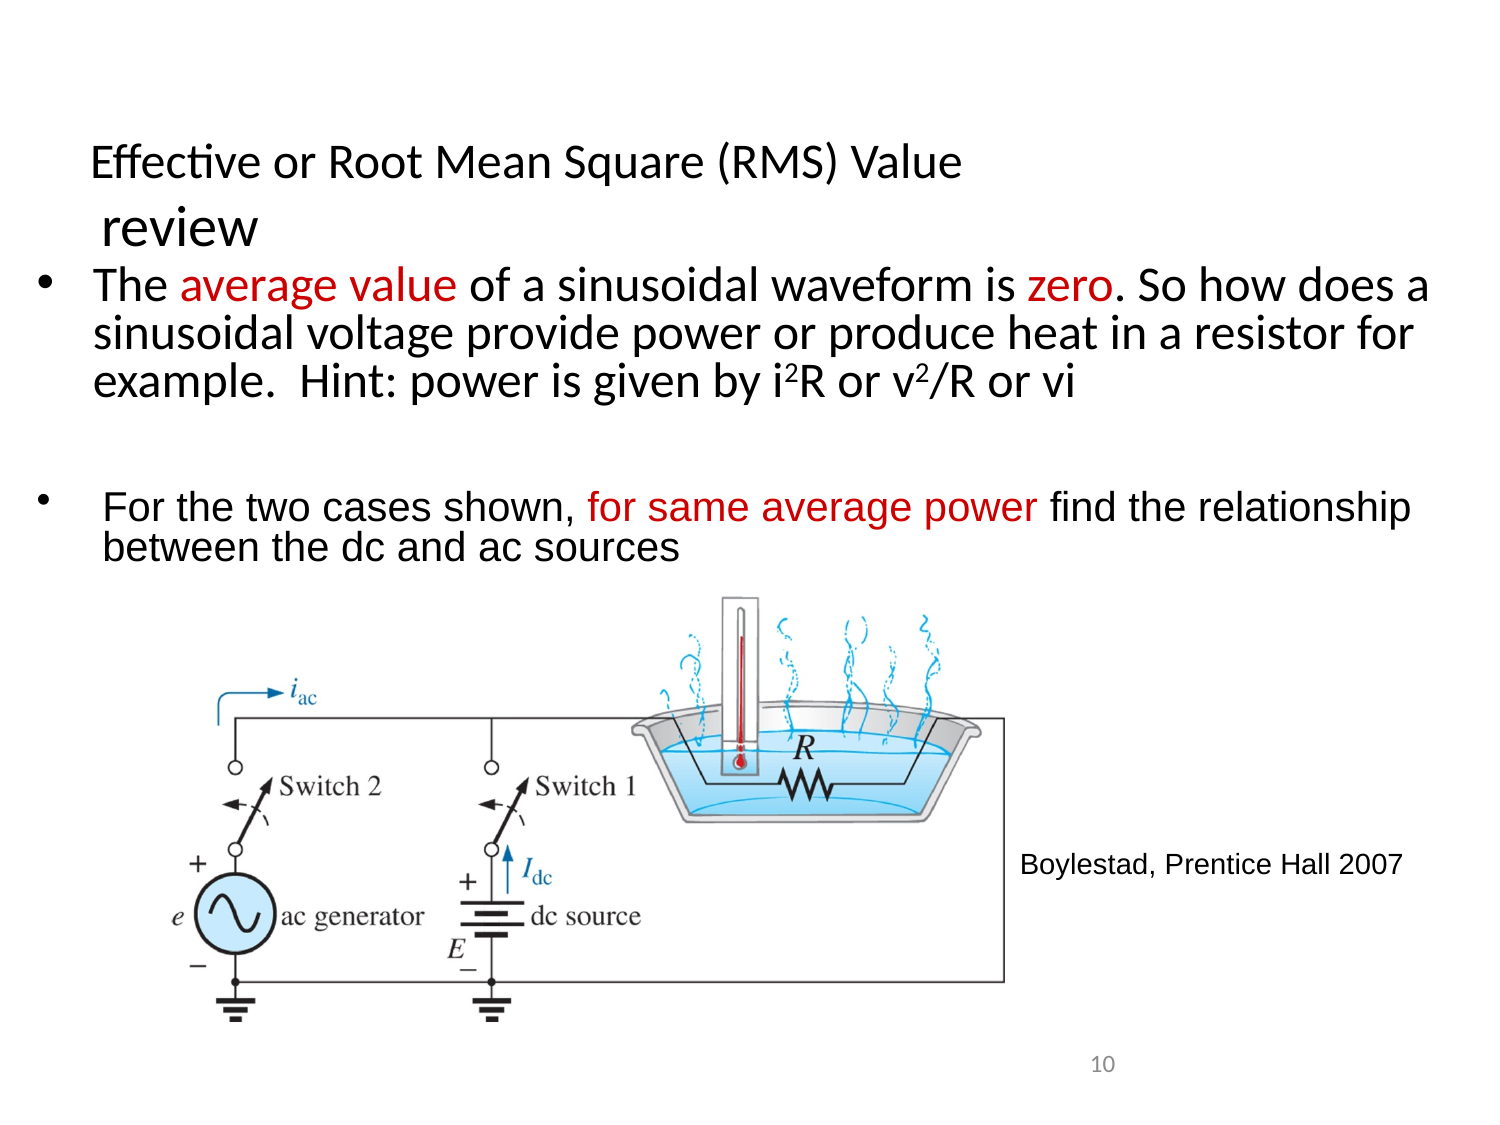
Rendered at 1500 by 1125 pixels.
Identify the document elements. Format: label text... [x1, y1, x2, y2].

slide_number 10 [1074, 1025, 1425, 1100]
text_box For the two cases shown, for same average power find the relationship between the dc and ac sources [21, 481, 1453, 597]
list The average value of a sinusoidal waveform is zero. So how does a sinusoidal voltage provide power or produce heat in a resistor for example. Hint: power is given by i2R or v2/R or vi [21, 255, 1454, 396]
text_box Boylestad, Prentice Hall 2007 [1010, 837, 1500, 888]
picture [163, 596, 1006, 1026]
title Effective or Root Mean Square (RMS) Value review [74, 131, 1313, 255]
